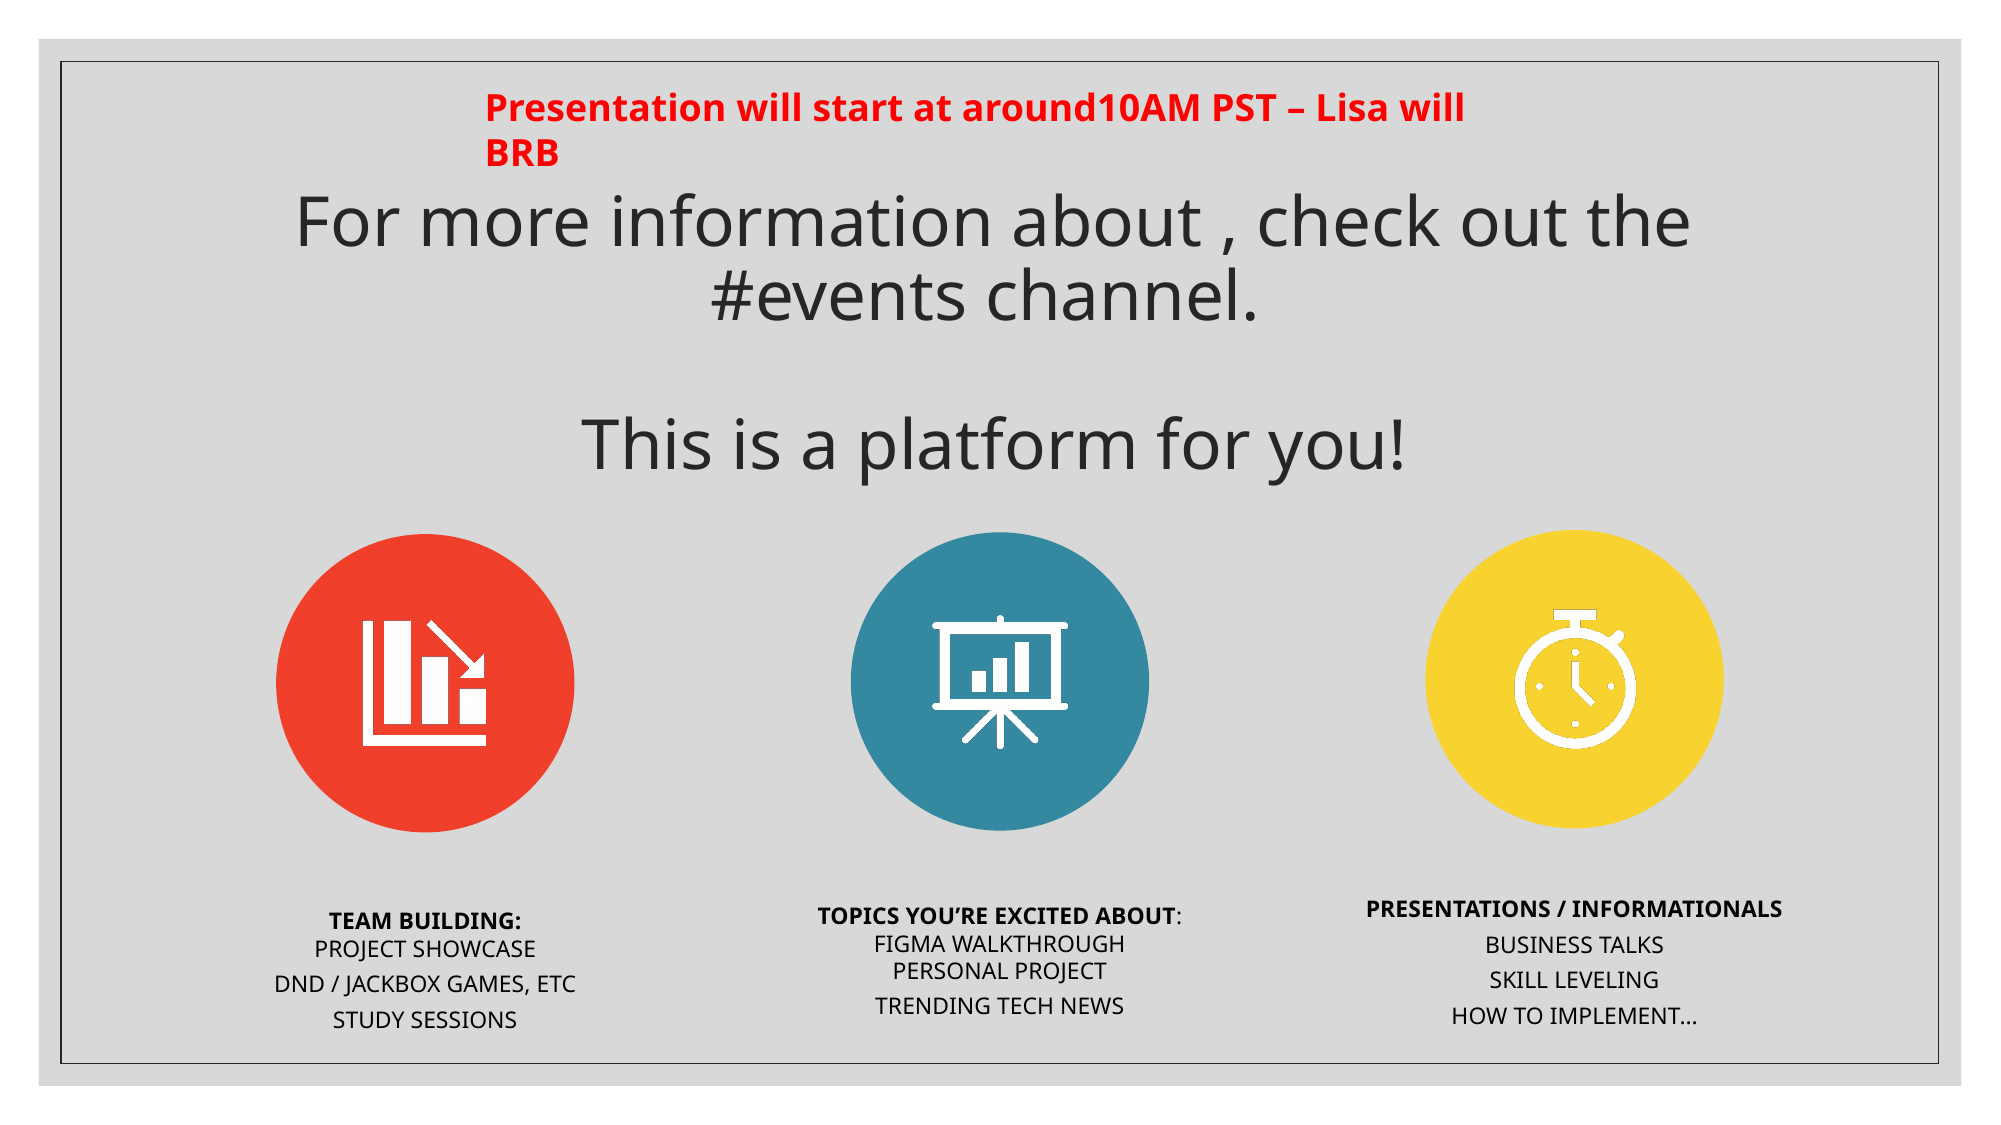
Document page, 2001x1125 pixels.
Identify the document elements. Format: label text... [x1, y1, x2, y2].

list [174, 492, 1825, 1104]
title For more information about , check out the #events channel. This is a platform for you! [174, 178, 1815, 490]
text_box Presentation will start at around10AM PST – Lisa will BRB [469, 76, 1531, 182]
